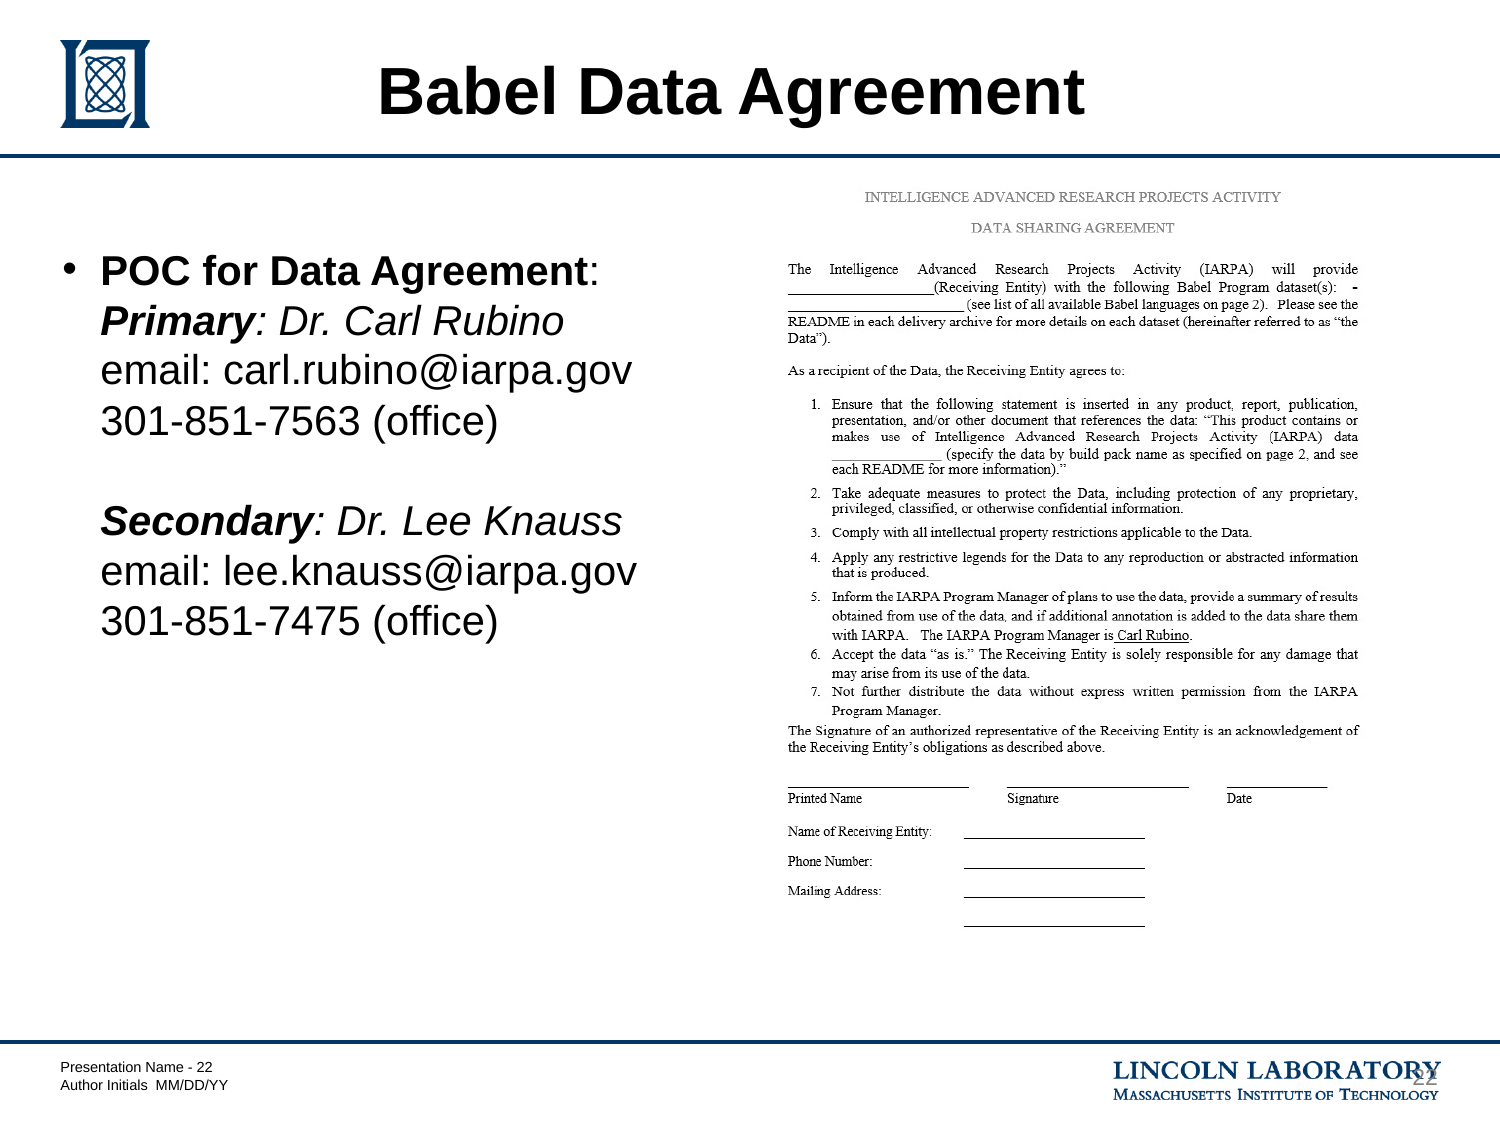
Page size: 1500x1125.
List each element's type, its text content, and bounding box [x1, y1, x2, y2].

picture [1111, 1061, 1374, 1100]
text_box Babel Data Agreement [65, 41, 1416, 133]
text_box 22 [1374, 1055, 1475, 1106]
picture [60, 40, 150, 128]
picture [740, 164, 1423, 964]
text_box POC for Data Agreement: Primary: Dr. Carl Rubino email: carl.rubino@iarpa.gov 301-851-7563 (office) Secondary: Dr. Lee Knauss email: lee.knauss@iarpa.gov 301-851-7475 (office) [47, 235, 735, 963]
